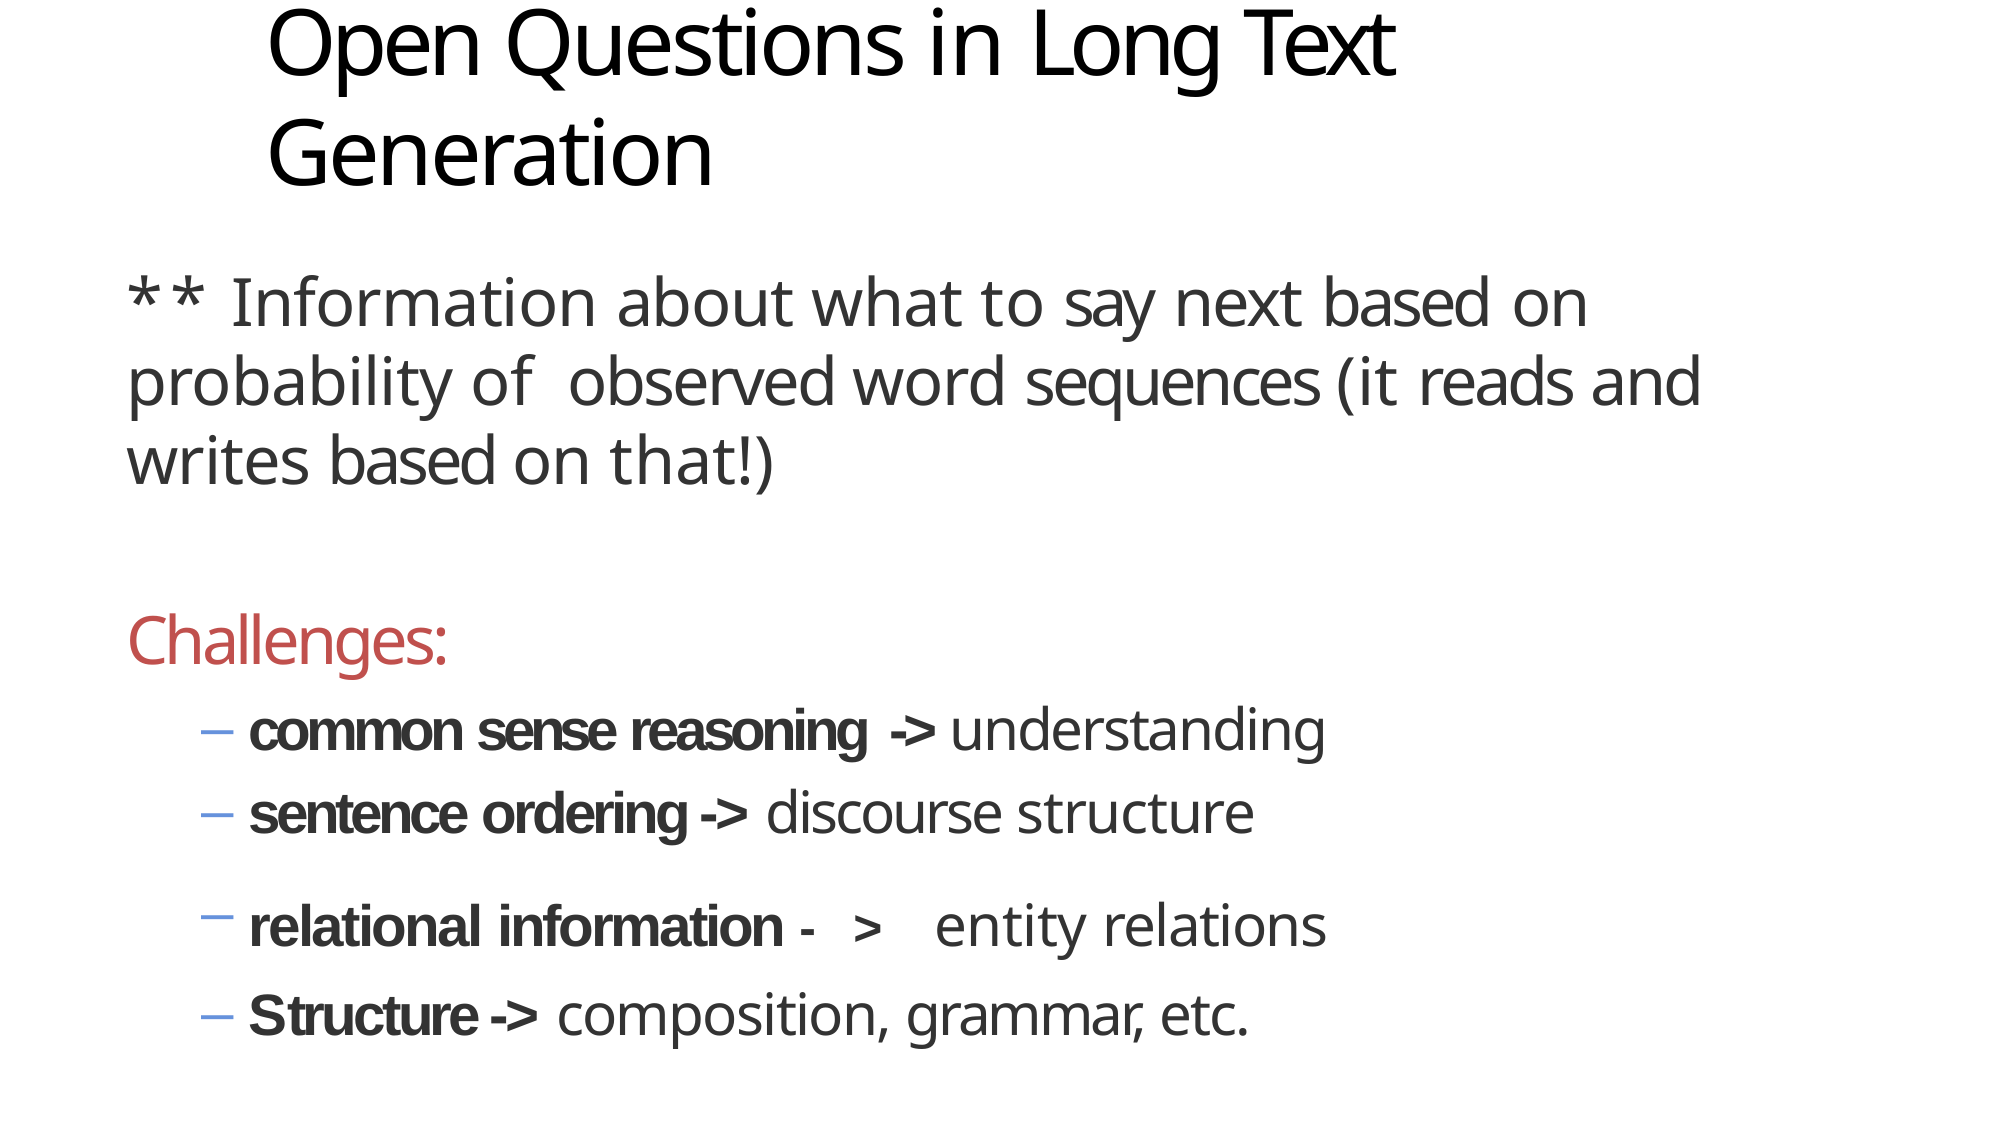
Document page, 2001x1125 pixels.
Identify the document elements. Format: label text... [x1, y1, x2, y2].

title Open Questions in Long Text Generation [263, 0, 1768, 204]
text_box ** Information about what to say next based on probability of observed word sequences (it reads and writes based on that!) Challenges: common sense reasoning -> understanding sentence ordering -> discourse structure relational information -> entity relations Structure -> composition, grammar, etc. [124, 255, 1808, 1047]
